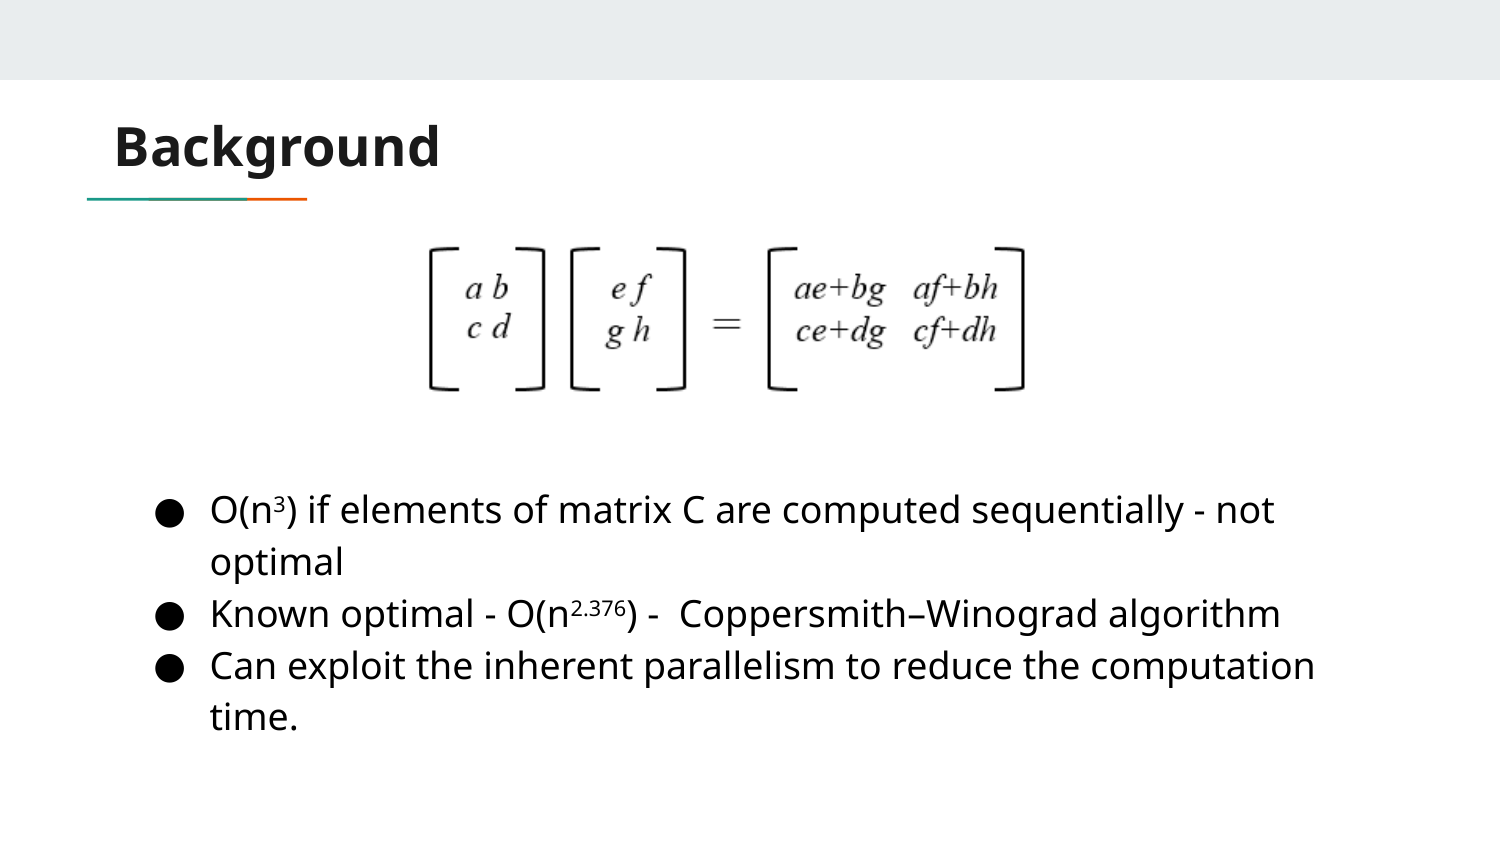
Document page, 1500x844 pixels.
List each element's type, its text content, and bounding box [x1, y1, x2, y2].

list O(n3) if elements of matrix C are computed sequentially - not optimal Known optimal - O(n2.376) - Coppersmith–Winograd algorithm Can exploit the inherent parallelism to reduce the computation time. [119, 464, 1381, 712]
picture [417, 227, 1042, 416]
title Background [98, 97, 1361, 186]
